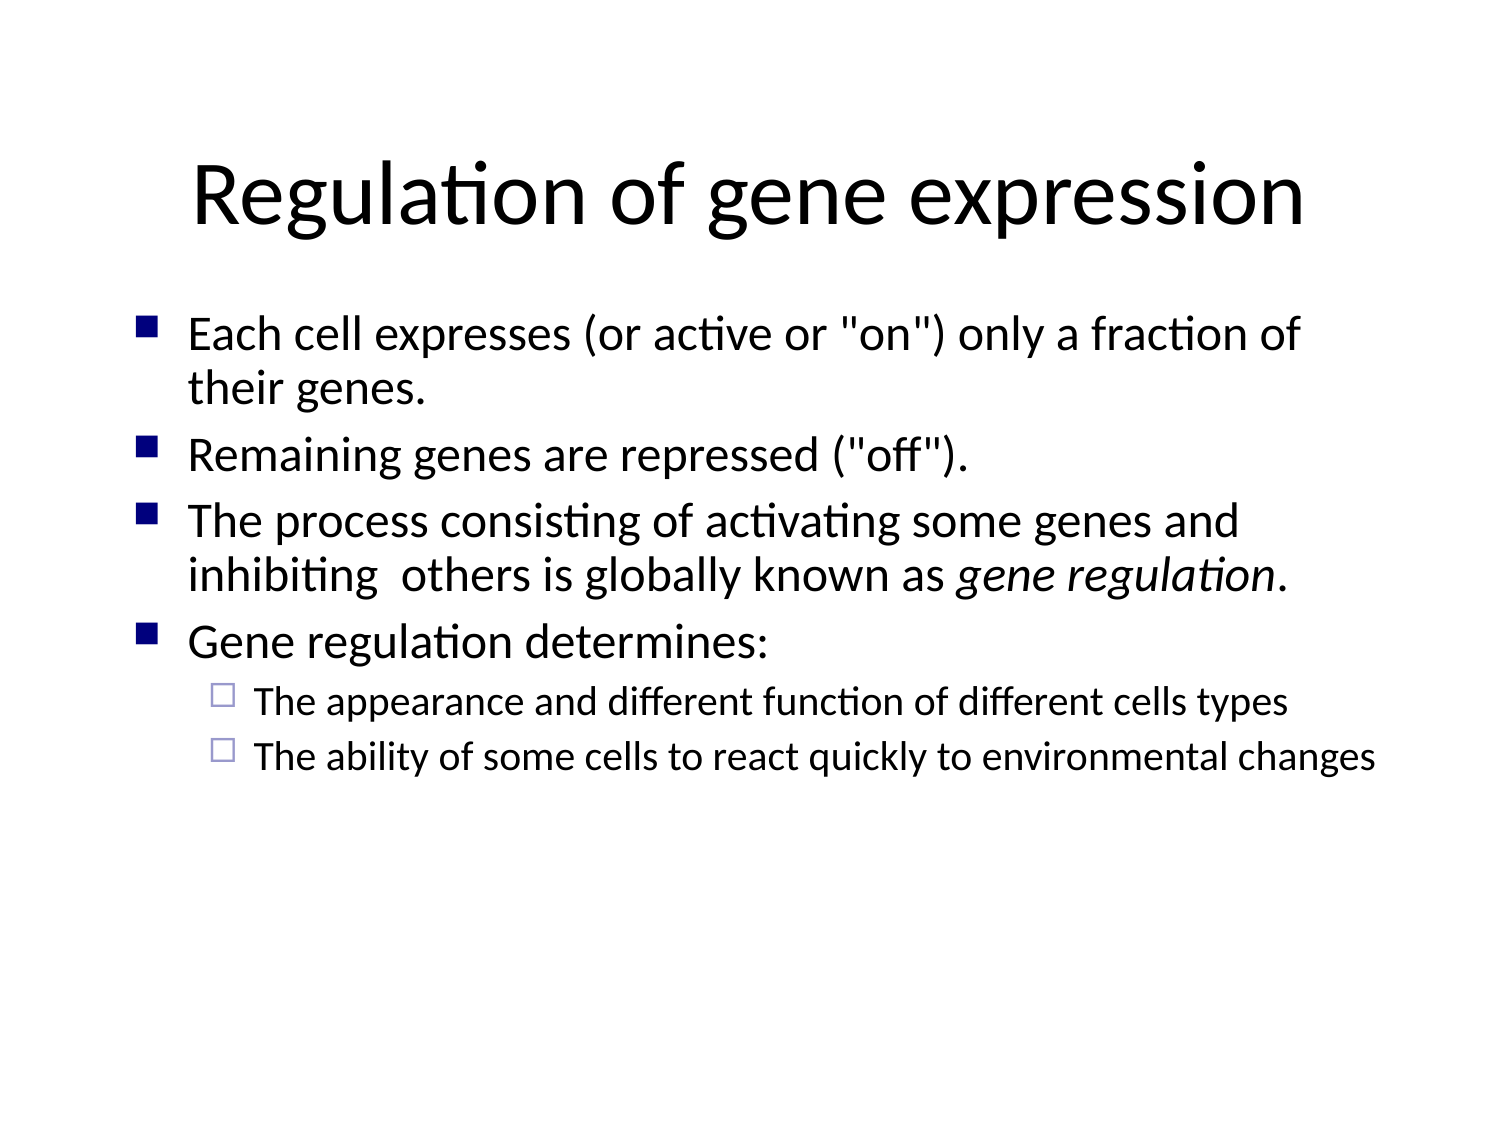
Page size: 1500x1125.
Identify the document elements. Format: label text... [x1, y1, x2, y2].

title Regulation of gene expression [75, 75, 1425, 300]
text_box Each cell expresses (or active or "on") only a fraction of their genes. Remaining genes are repressed ("off"). The process consisting of activating some genes and inhibiting others is globally known as gene regulation. Gene regulation determines: The appearance and different function of different cells types The ability of some cells to react quickly to environmental changes [118, 299, 1418, 916]
